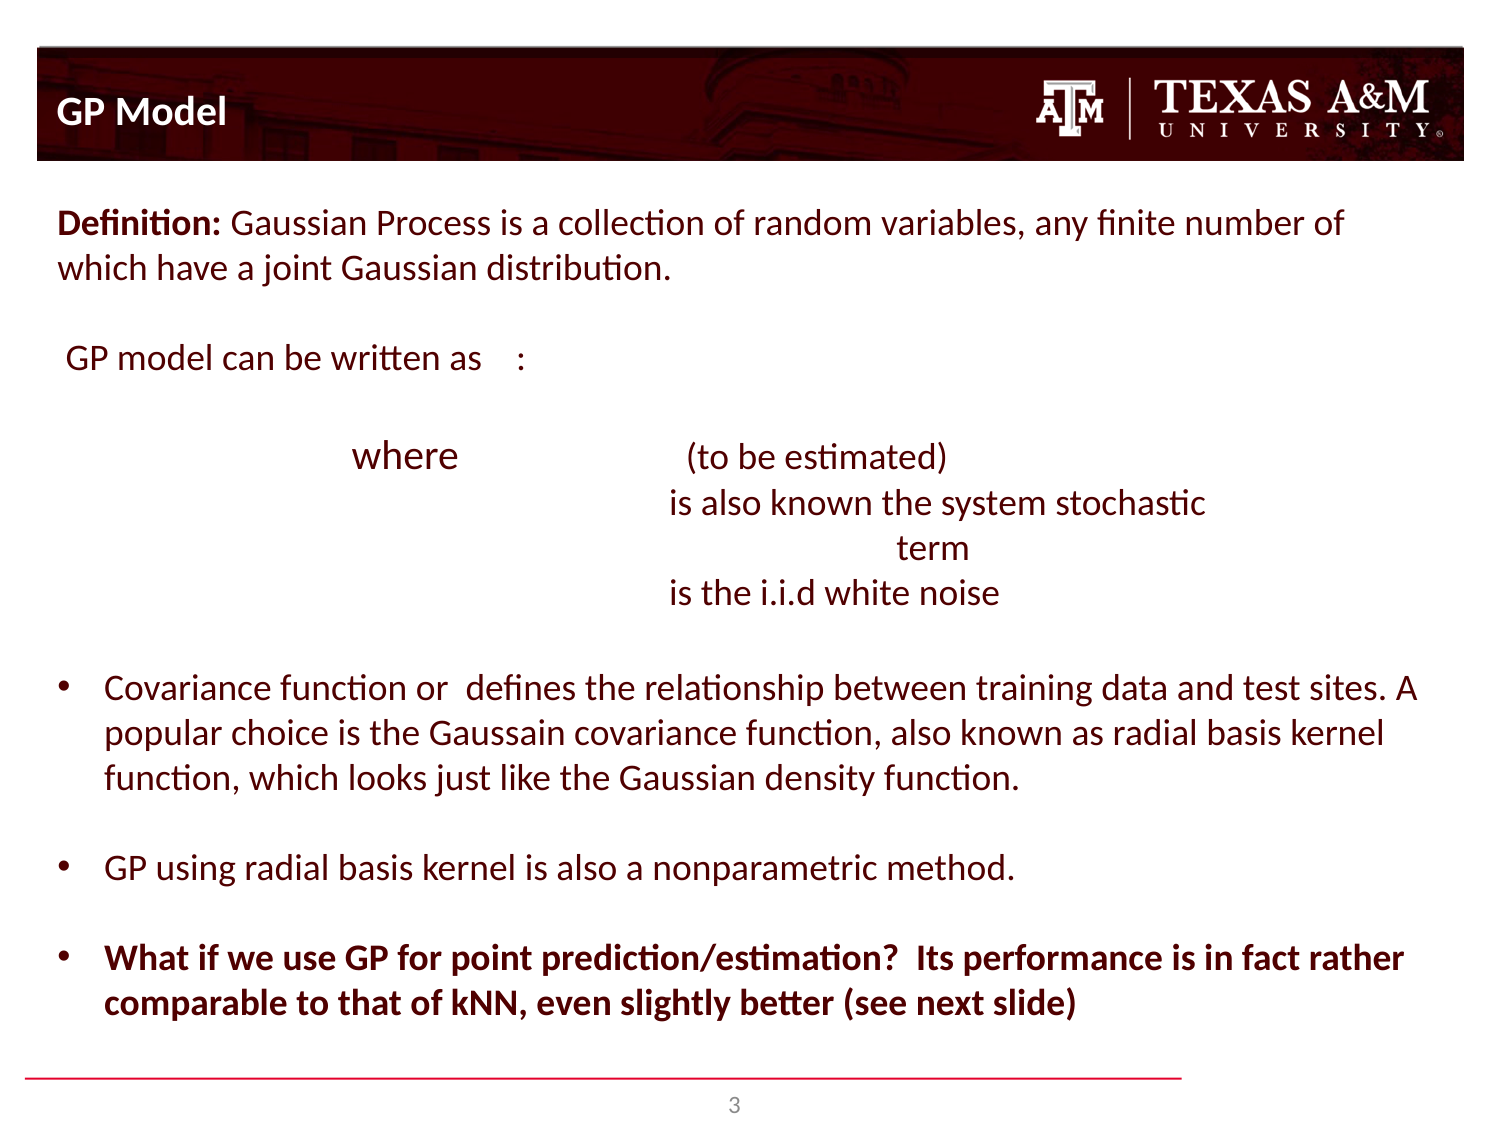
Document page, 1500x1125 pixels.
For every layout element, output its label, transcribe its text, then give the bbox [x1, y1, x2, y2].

slide_number 3 [405, 1073, 756, 1125]
picture [37, 45, 1464, 161]
text_box GP Model [41, 76, 471, 142]
